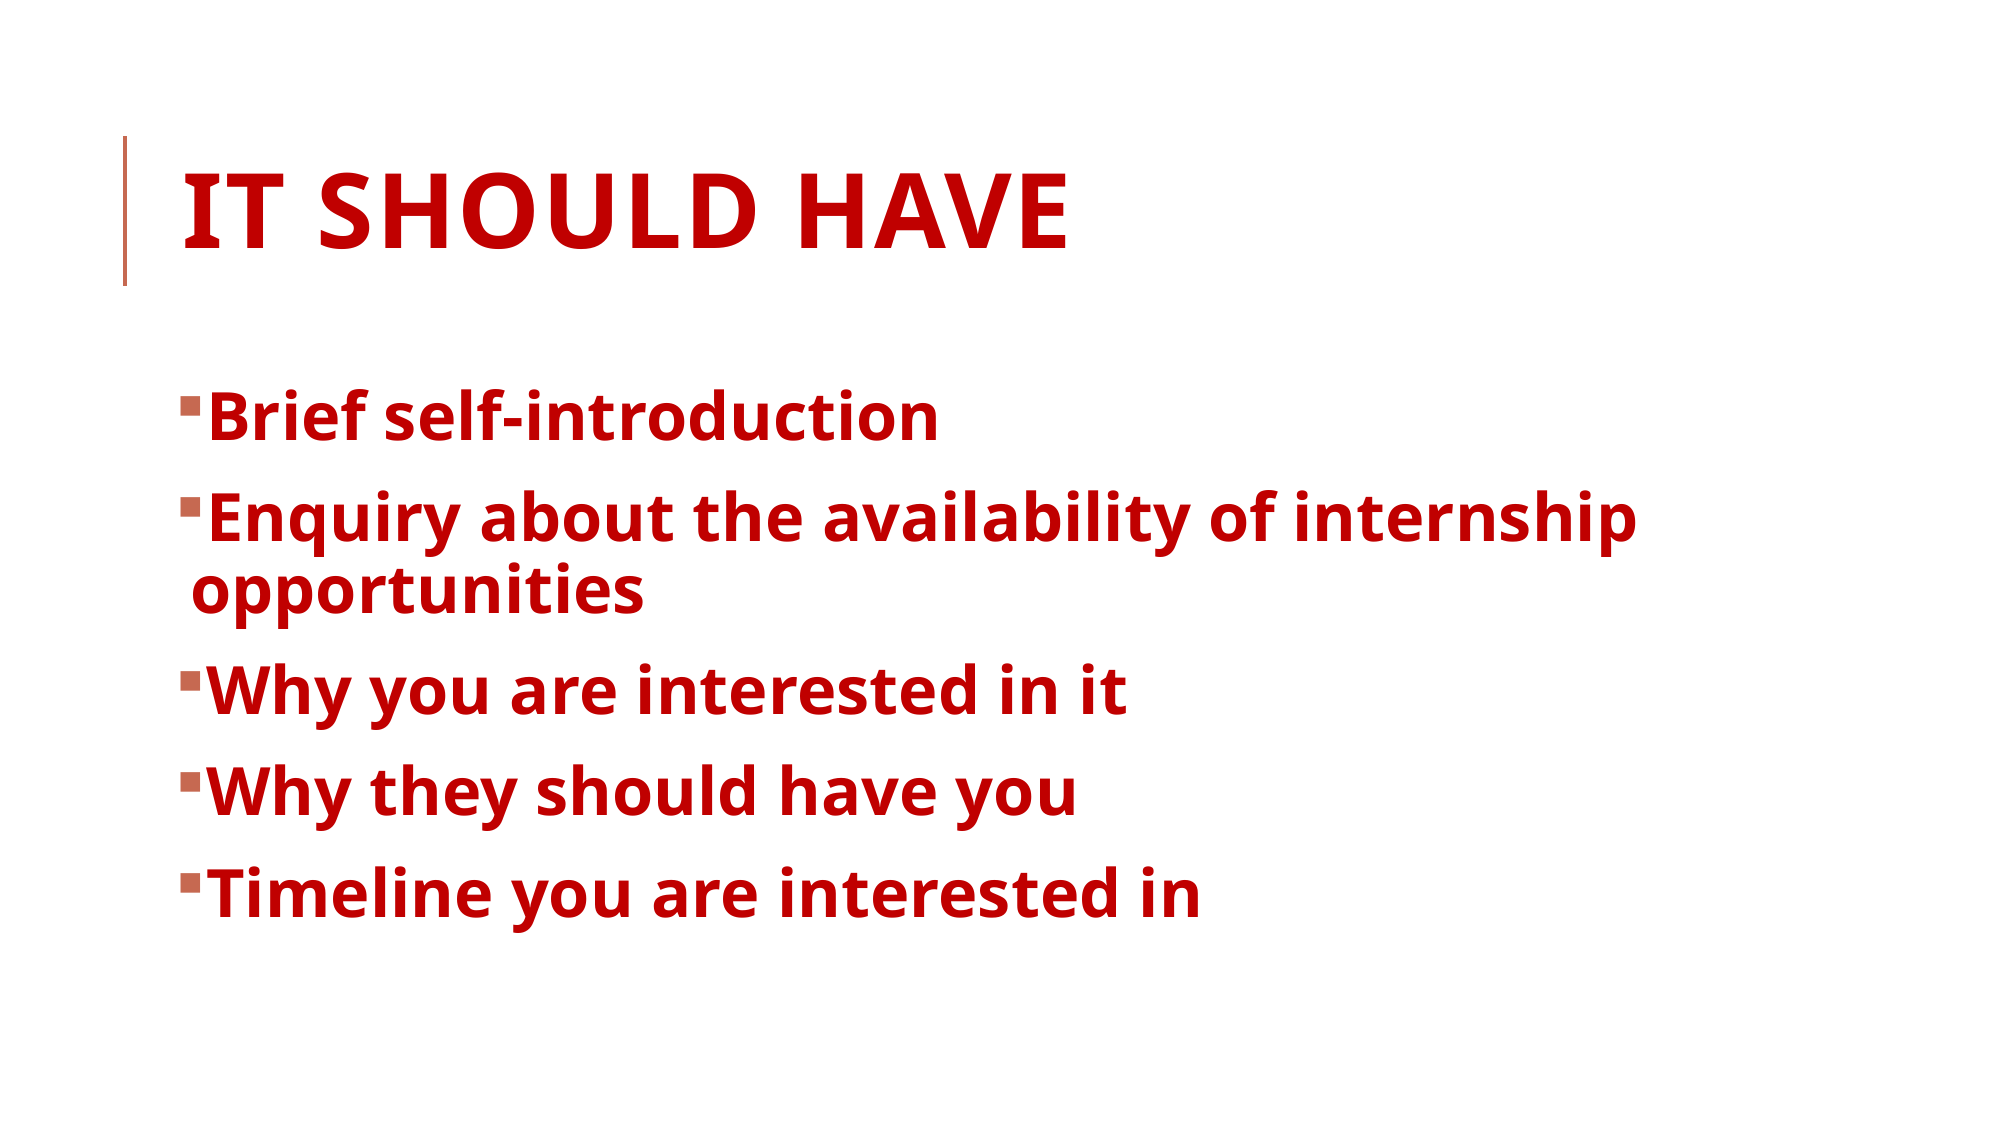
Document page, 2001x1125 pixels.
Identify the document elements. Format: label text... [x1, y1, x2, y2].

title It should have [168, 96, 1763, 342]
list Brief self-introduction Enquiry about the availability of internship opportunities Why you are interested in it Why they should have you Timeline you are interested in [168, 375, 1763, 1035]
